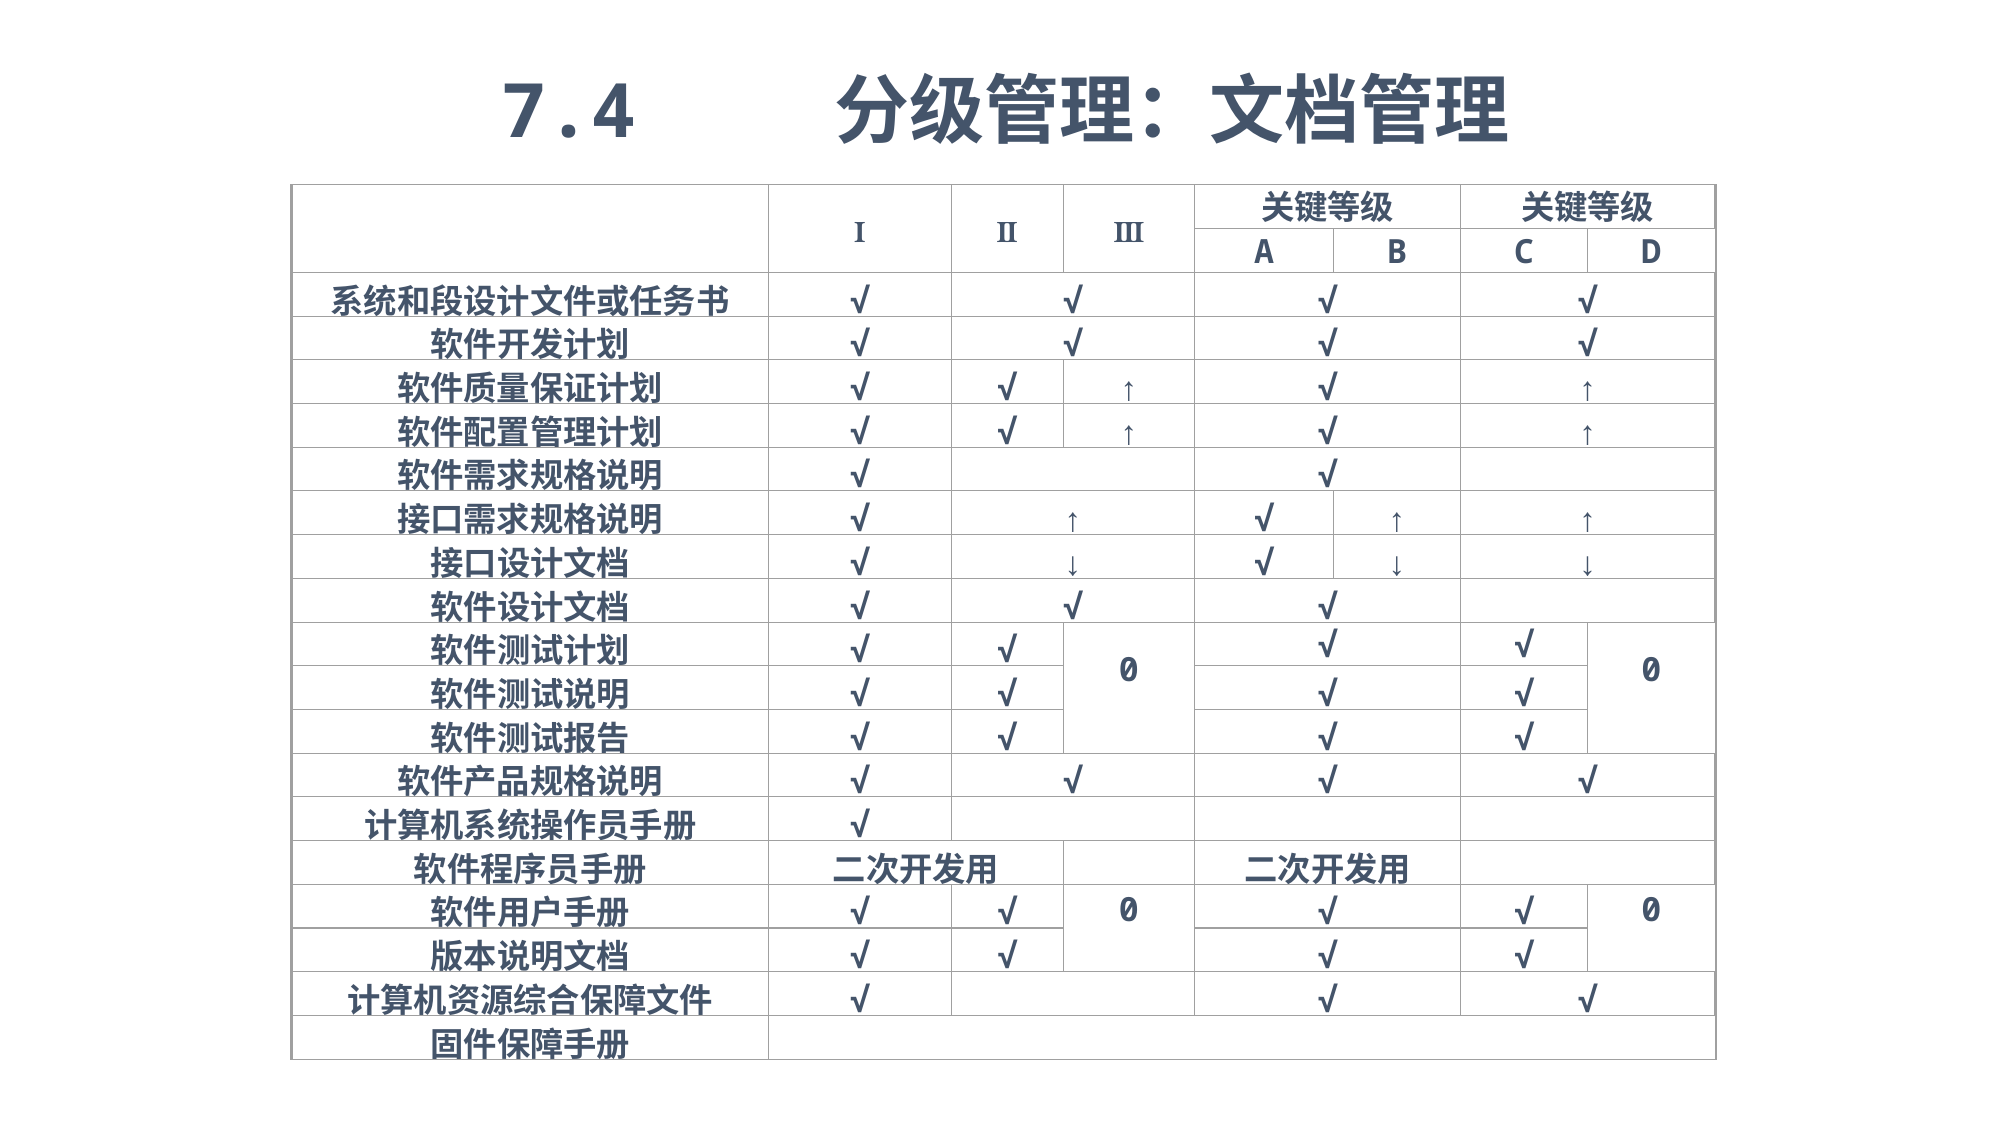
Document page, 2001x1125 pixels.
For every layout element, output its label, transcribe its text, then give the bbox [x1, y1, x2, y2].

text_box 7.4 分级管理：文档管理 [279, 54, 1733, 160]
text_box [291, 184, 1717, 1060]
